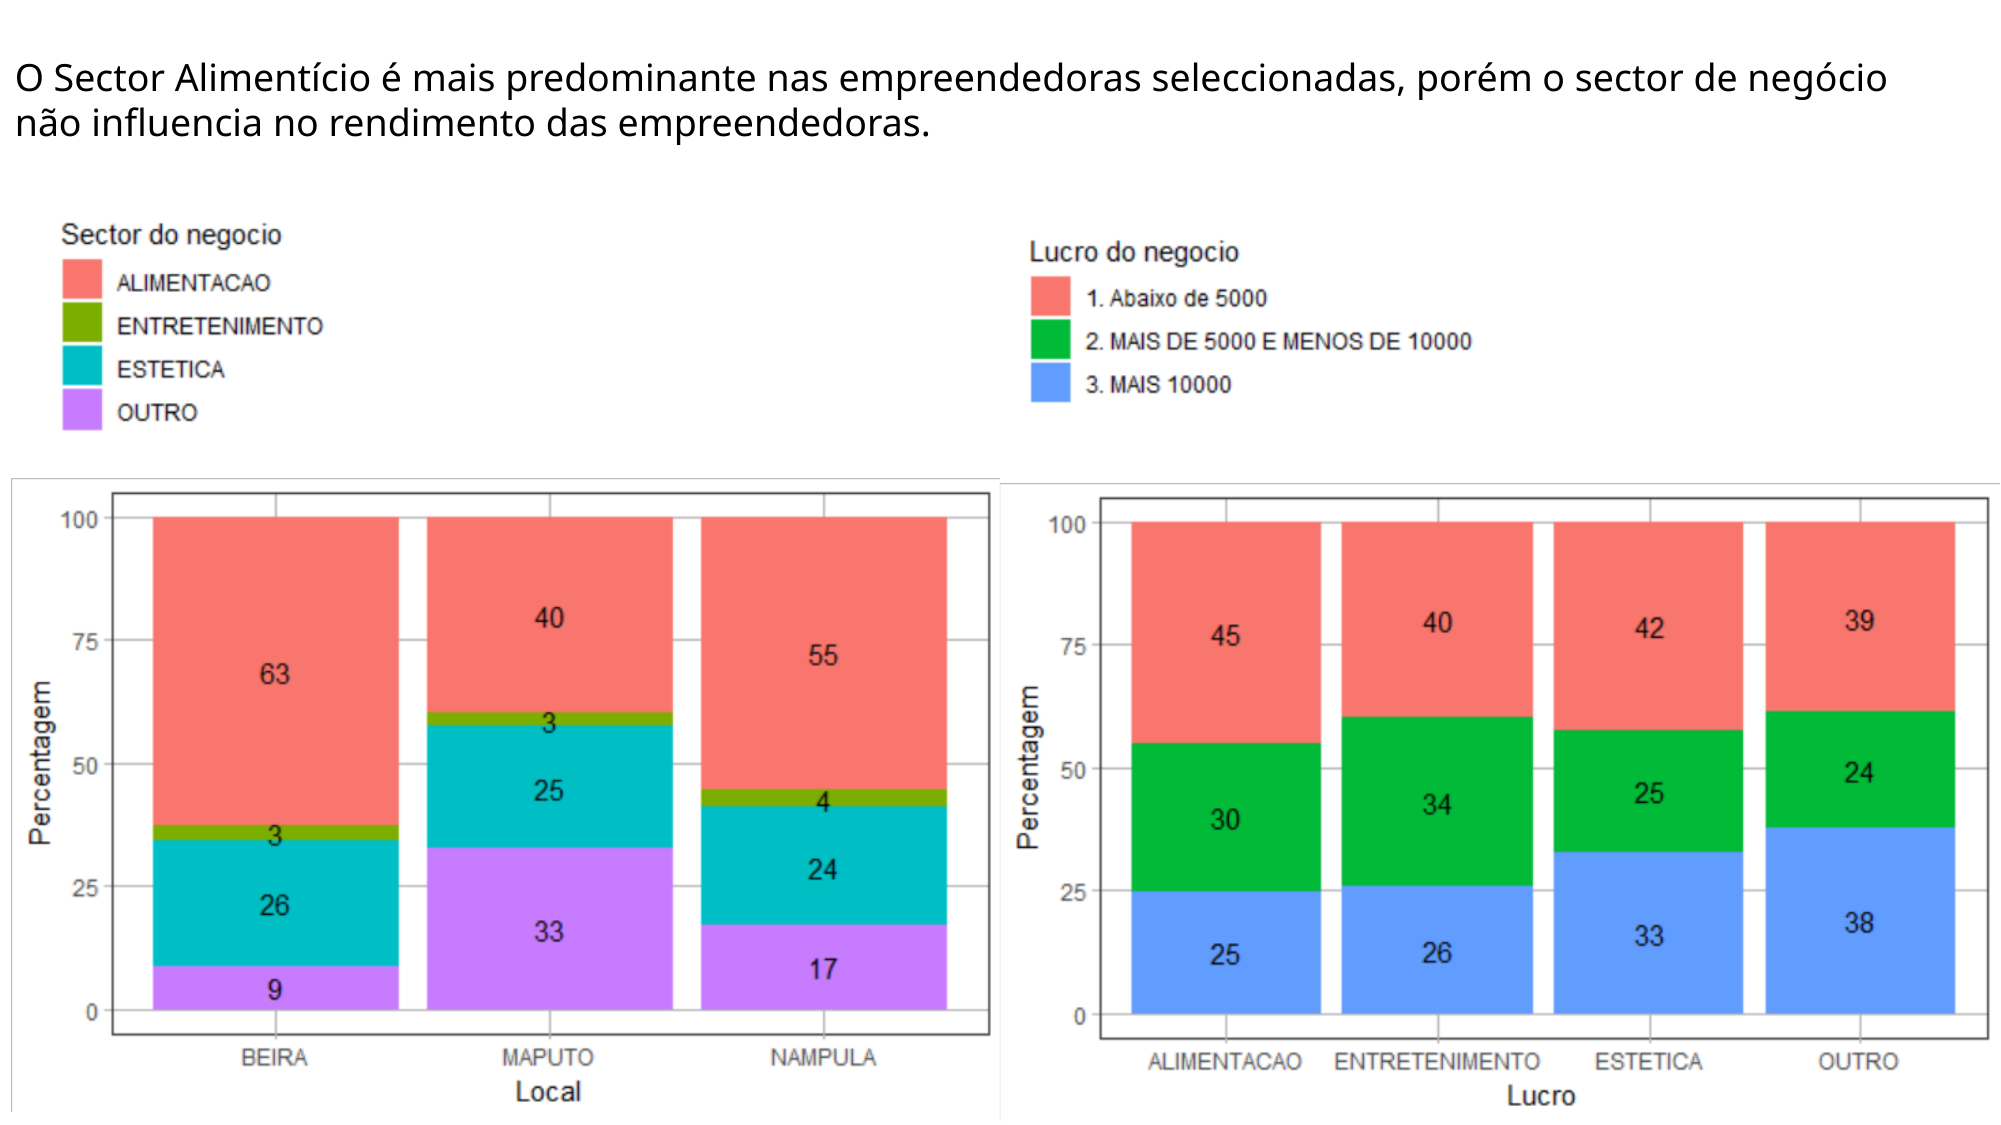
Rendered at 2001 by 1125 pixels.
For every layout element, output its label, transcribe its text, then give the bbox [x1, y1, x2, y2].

picture [48, 186, 357, 459]
text_box O Sector Alimentício é mais predominante nas empreendedoras seleccionadas, porém o sector de negócio não influencia no rendimento das empreendedoras. [0, 46, 1952, 152]
picture [0, 473, 2000, 1122]
picture [1020, 219, 1501, 426]
